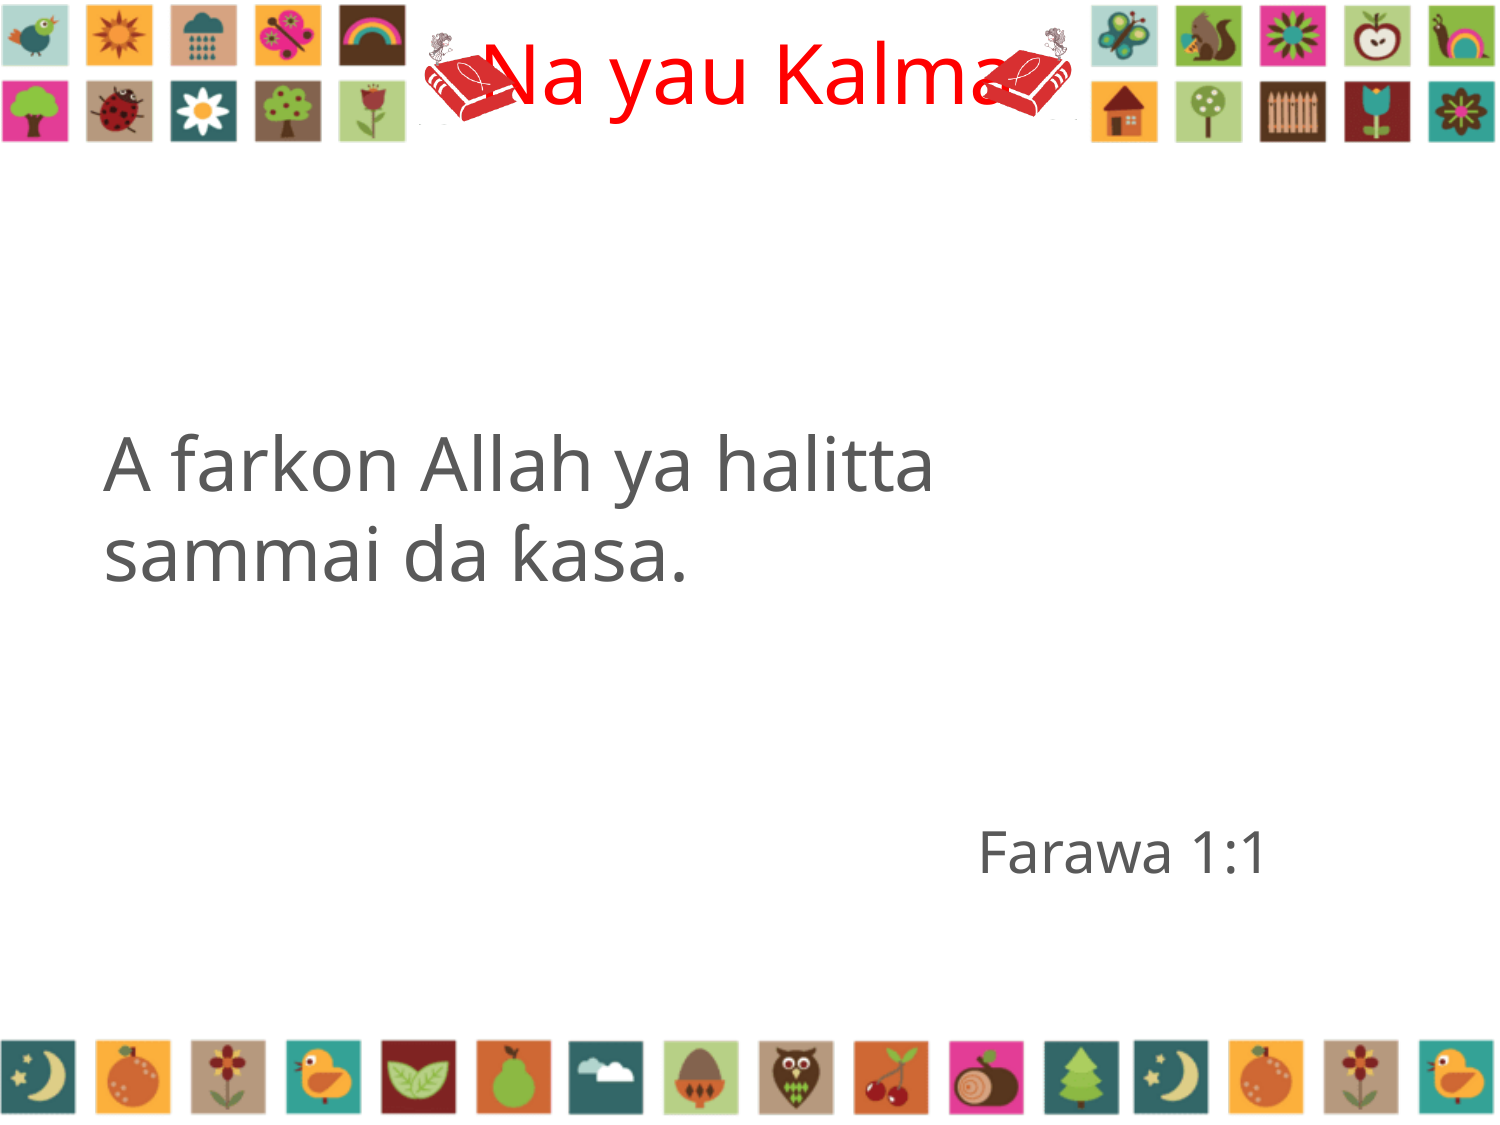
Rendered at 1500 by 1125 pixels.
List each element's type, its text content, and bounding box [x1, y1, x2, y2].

picture [0, 3, 550, 150]
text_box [0, 1028, 1500, 1118]
text_box Farawa 1:1 [808, 807, 1441, 893]
text_box A farkon Allah ya halitta sammai da ƙasa. [88, 409, 1436, 604]
picture [950, 3, 1500, 150]
text_box Na yau Kalma [425, 13, 1077, 129]
